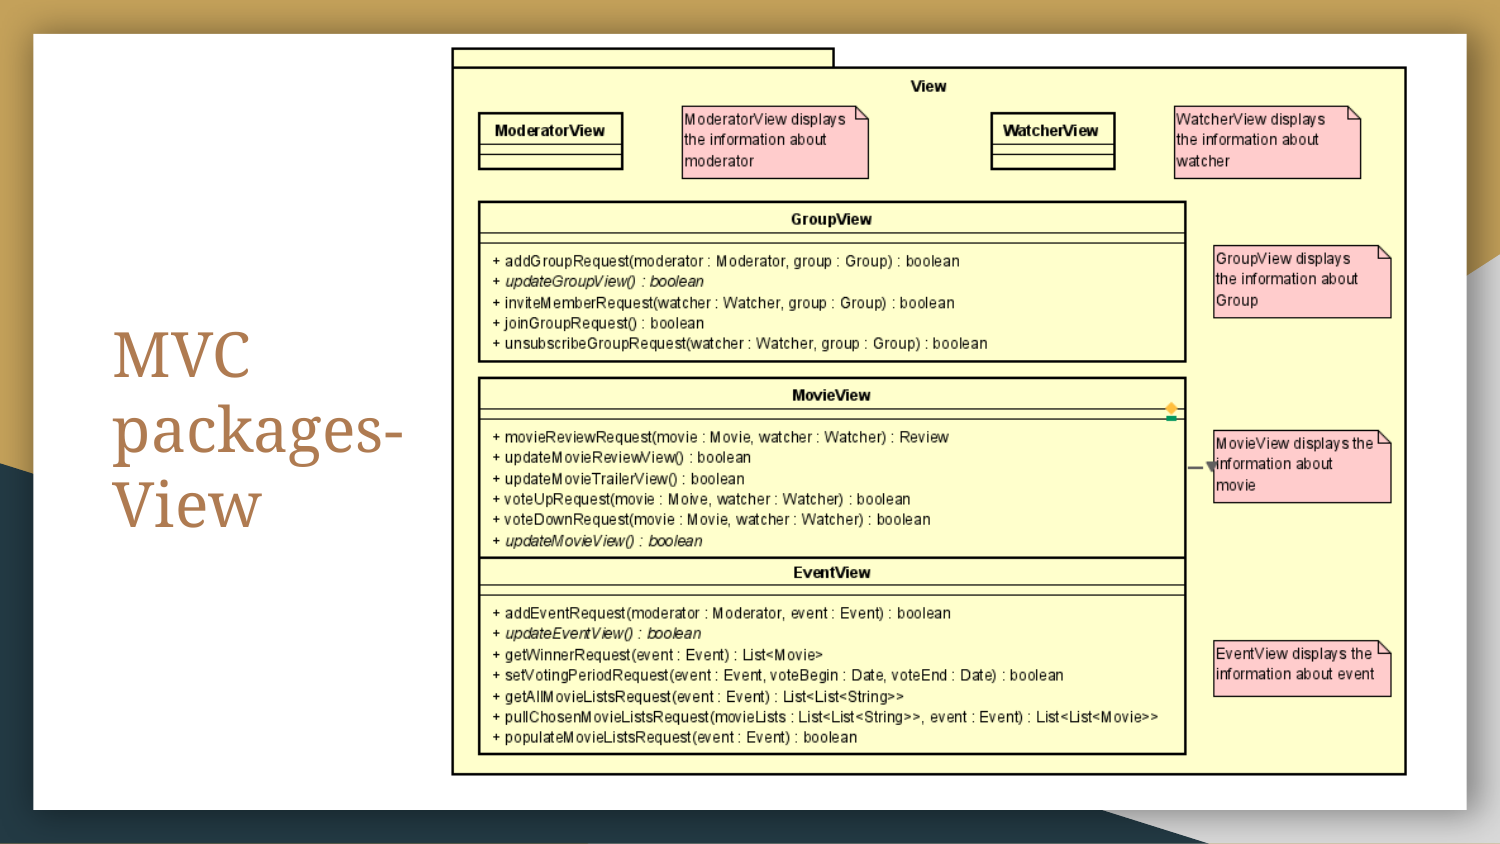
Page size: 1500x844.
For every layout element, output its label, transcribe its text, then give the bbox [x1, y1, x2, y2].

picture [449, 45, 1413, 782]
title MVC packages- View [97, 299, 444, 527]
